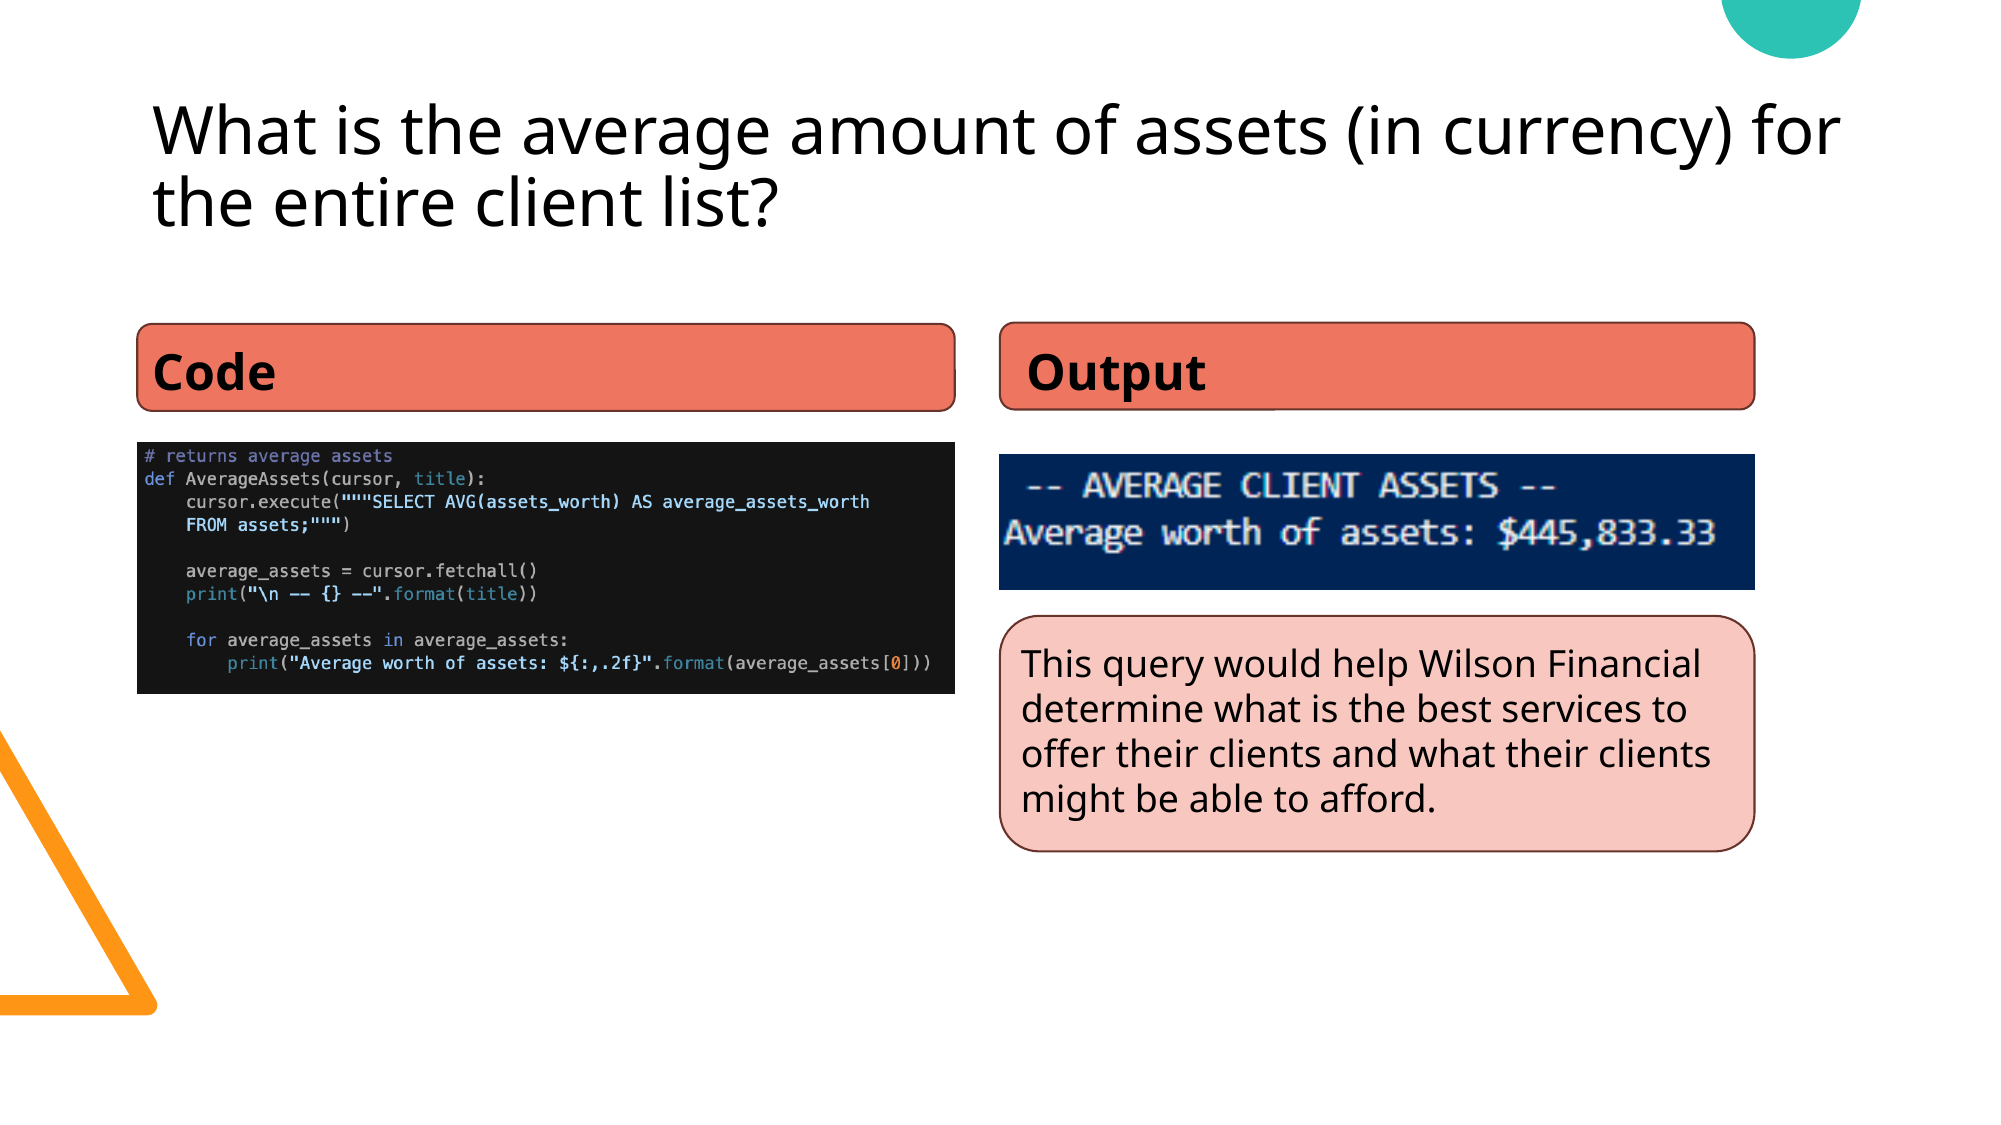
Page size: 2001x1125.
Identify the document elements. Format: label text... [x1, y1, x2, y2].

list Code [137, 273, 984, 409]
list Output [1011, 273, 1863, 409]
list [137, 442, 955, 694]
title What is the average amount of assets (in currency) for the entire client list? [137, 59, 1863, 278]
text_box This query would help Wilson Financial determine what is the best services to offer their clients and what their clients might be able to afford. [1005, 632, 1761, 828]
text_box [1006, 614, 1749, 632]
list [999, 454, 1755, 591]
text_box [998, 321, 1747, 411]
text_box [998, 633, 1753, 853]
